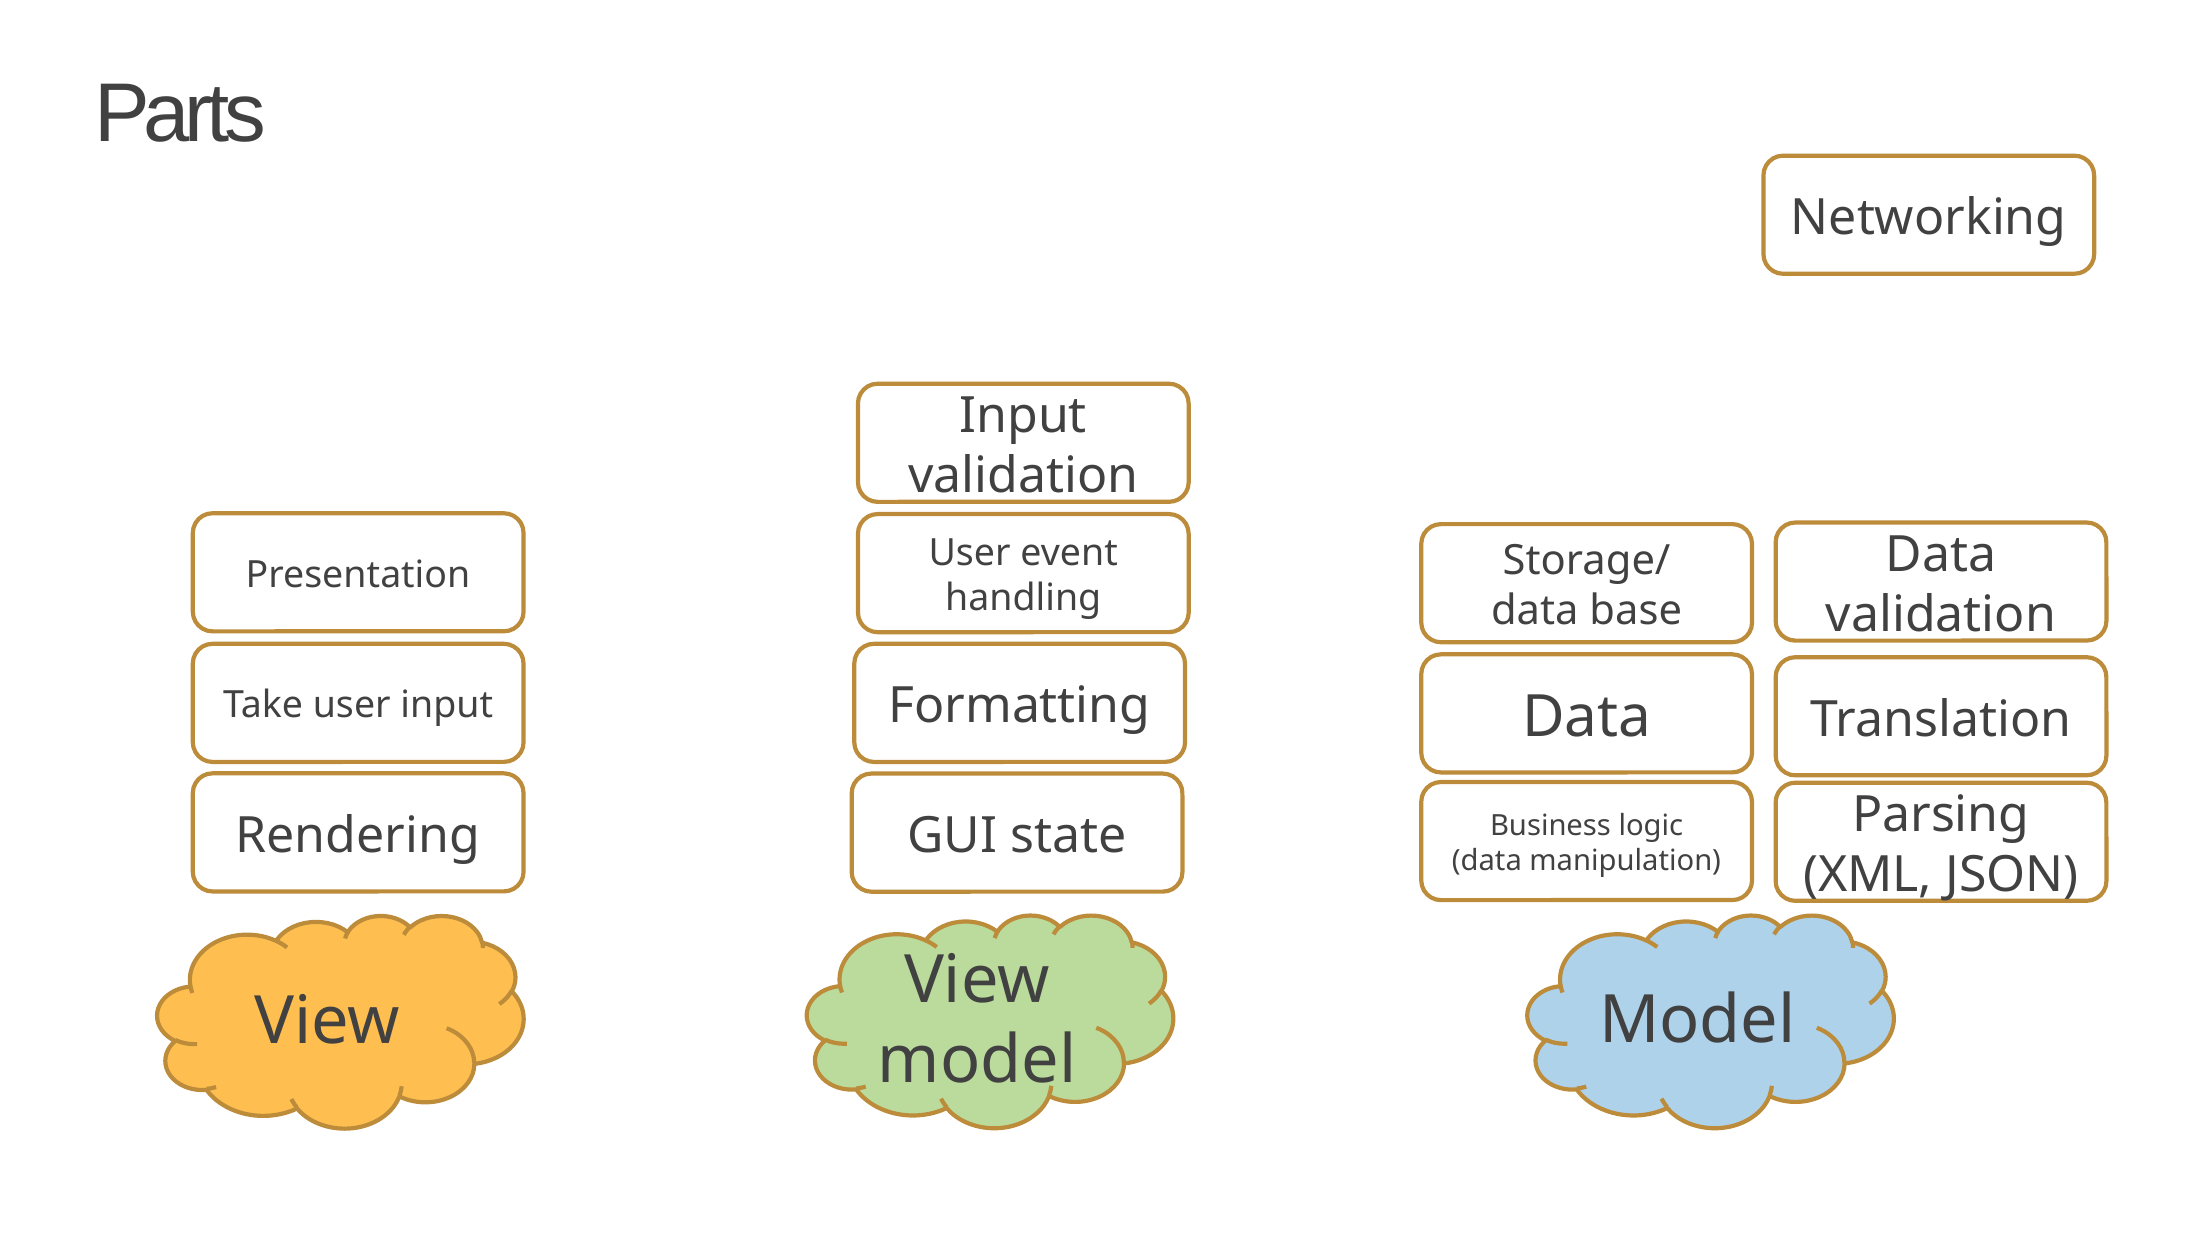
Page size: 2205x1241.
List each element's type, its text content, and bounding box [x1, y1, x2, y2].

text_box Translation [1773, 655, 2109, 778]
text_box Rendering [190, 771, 526, 894]
text_box Presentation [190, 511, 526, 634]
text_box Model [1525, 913, 1896, 1131]
text_box View model [804, 913, 1176, 1131]
text_box Networking [1761, 153, 2097, 276]
text_box Formatting [852, 641, 1188, 765]
text_box Input validation [855, 381, 1191, 504]
text_box Data [1419, 652, 1755, 775]
text_box Business logic (data manipulation) [1419, 779, 1755, 903]
title Parts [94, 64, 2205, 219]
text_box User event handling [855, 511, 1191, 635]
text_box GUI state [849, 771, 1185, 894]
text_box Parsing (XML, JSON) [1773, 780, 2109, 903]
text_box View [154, 913, 526, 1131]
text_box Data validation [1773, 520, 2109, 643]
text_box Take user input [190, 641, 526, 765]
text_box Storage/ data base [1419, 522, 1755, 645]
